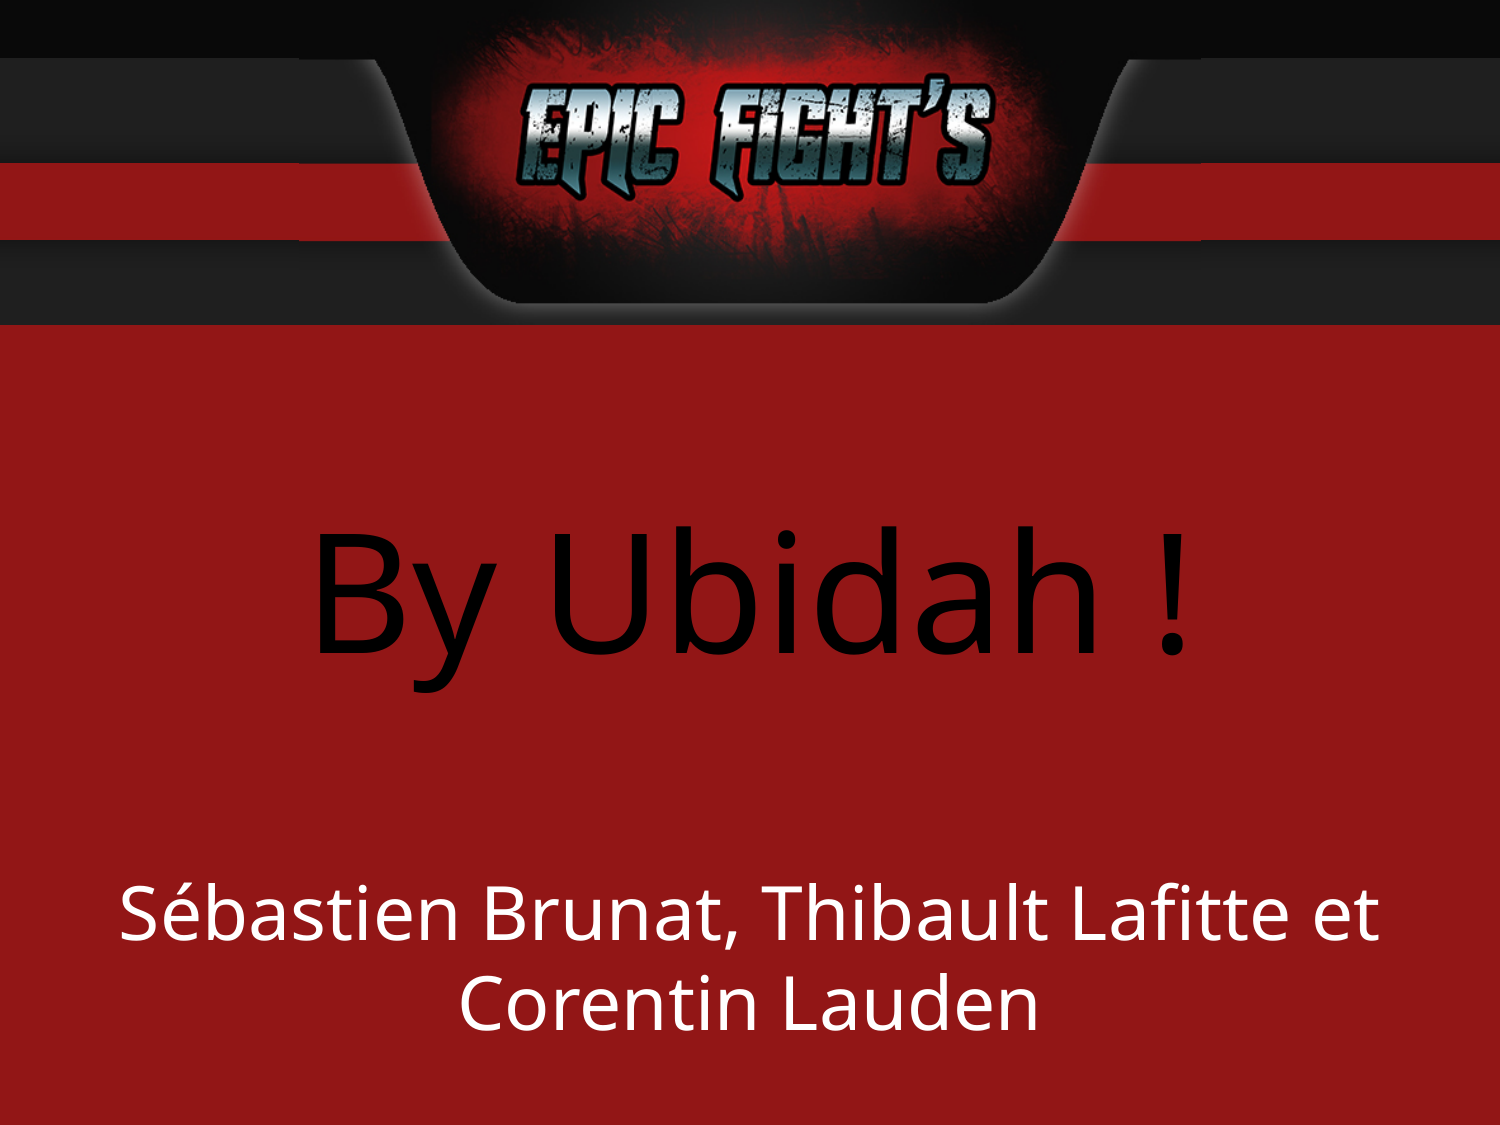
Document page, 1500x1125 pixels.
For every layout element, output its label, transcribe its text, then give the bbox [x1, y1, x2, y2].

picture [0, 0, 1500, 326]
text_box Sébastien Brunat, Thibault Lafitte et Corentin Lauden [94, 857, 1406, 1053]
text_box By Ubidah ! [289, 479, 1211, 695]
